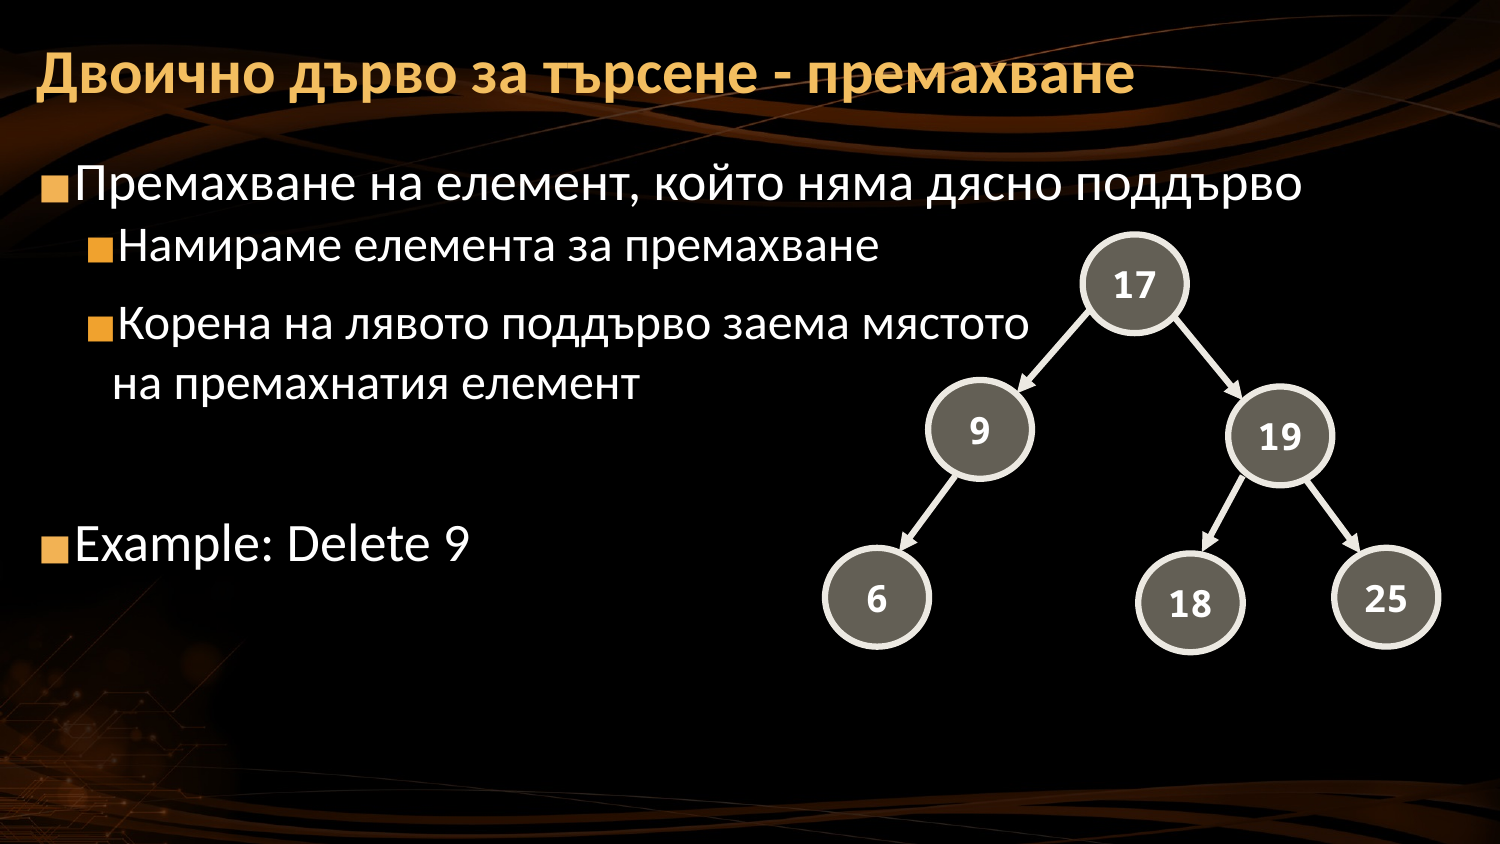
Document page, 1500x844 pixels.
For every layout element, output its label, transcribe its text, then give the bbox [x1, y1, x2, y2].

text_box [1201, 475, 1244, 553]
title Двоично дърво за търсене - премахване [23, 4, 1476, 142]
list Премахване на елемент, който няма дясно поддърво Намираме елемента за премахване Корена на лявото поддърво заема мястото на премахнатия елемент Example: Delete 9 [23, 141, 1477, 827]
text_box 19 [1228, 386, 1333, 486]
text_box 18 [1138, 553, 1243, 653]
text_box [1016, 308, 1092, 394]
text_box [1173, 315, 1243, 401]
text_box 6 [825, 547, 930, 647]
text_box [1305, 479, 1361, 554]
picture [0, 0, 1500, 844]
text_box 17 [1082, 234, 1187, 334]
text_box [898, 475, 956, 553]
text_box 25 [1334, 547, 1439, 647]
text_box 9 [928, 379, 1032, 479]
